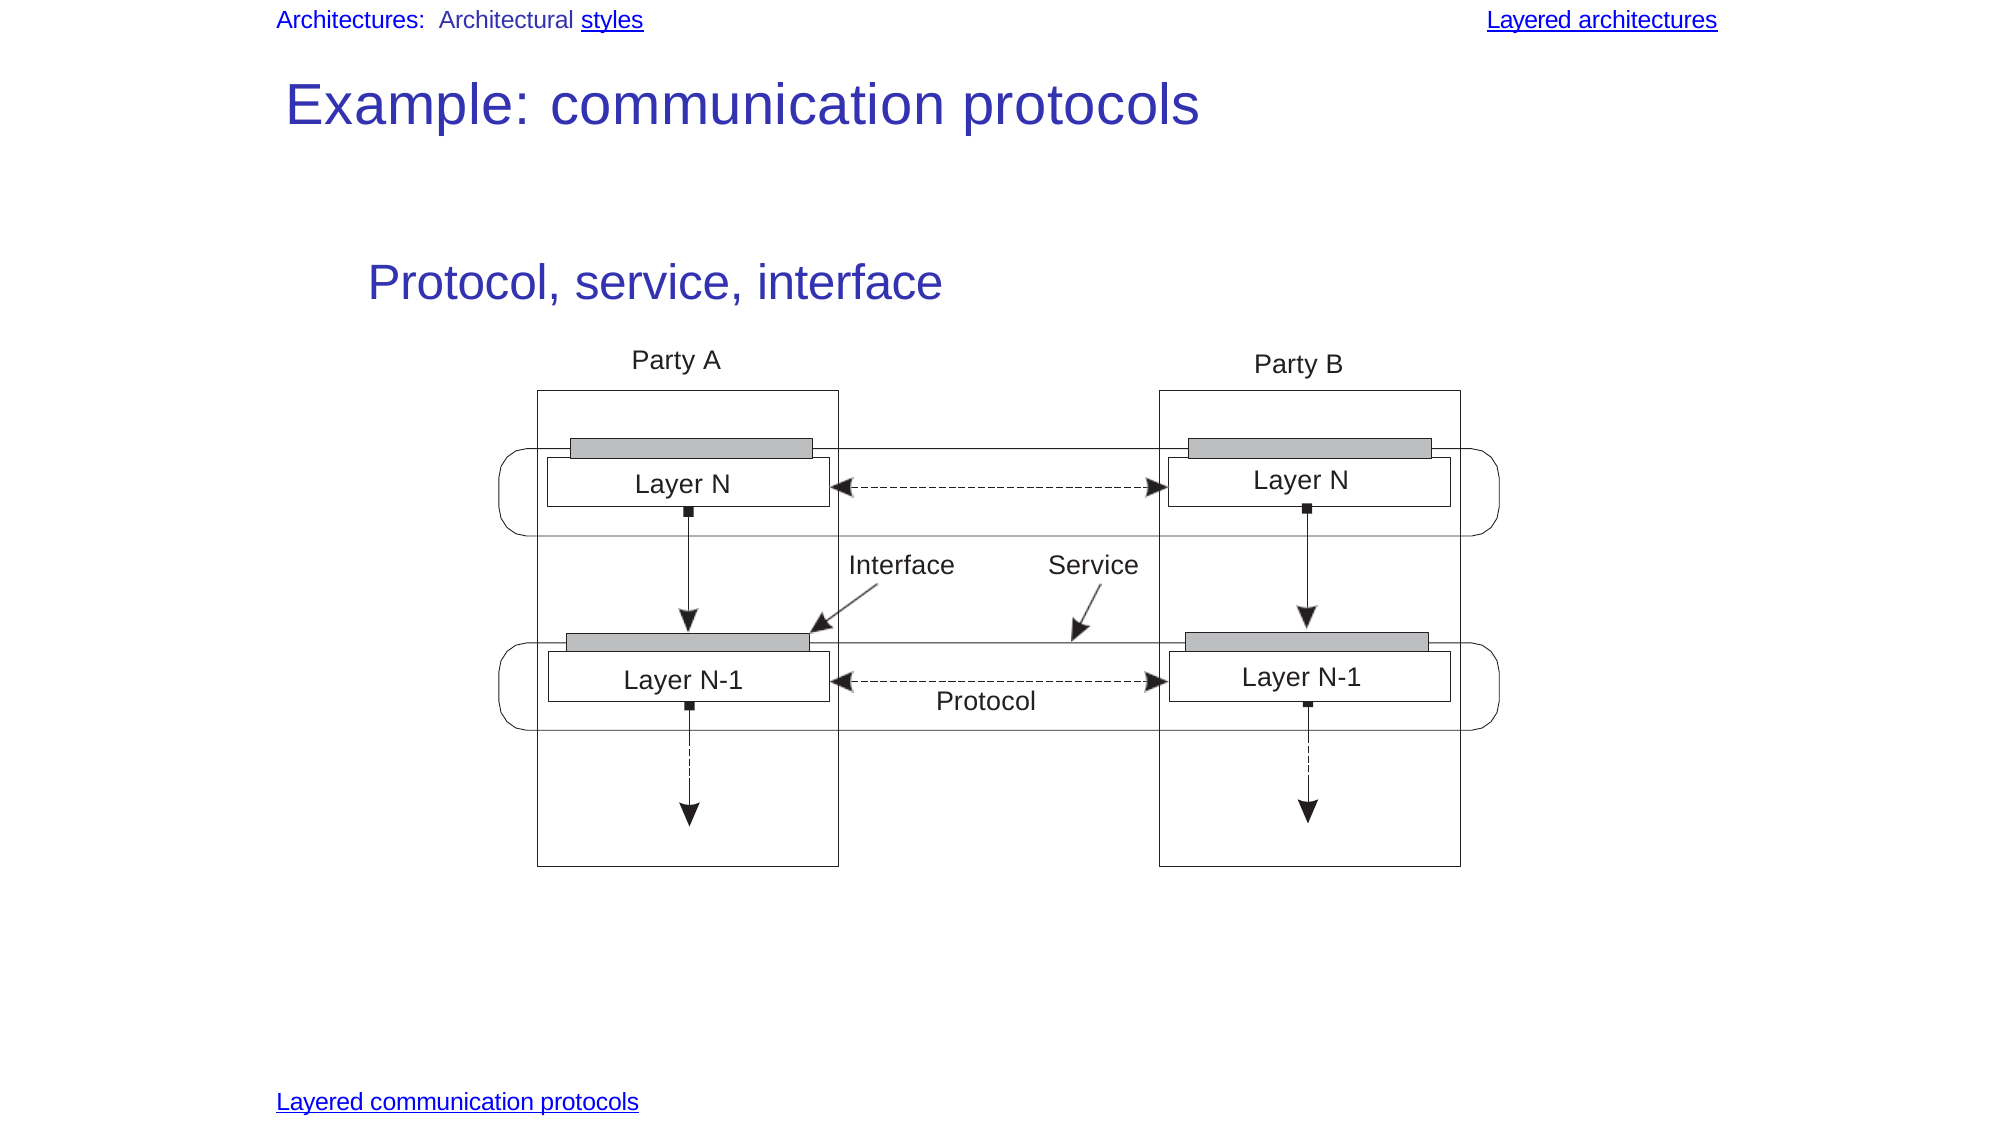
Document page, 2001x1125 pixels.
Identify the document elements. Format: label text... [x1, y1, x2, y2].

text_box Example: communication protocols [281, 61, 1212, 137]
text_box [1466, 437, 1501, 827]
text_box Party B [1250, 342, 1349, 380]
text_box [547, 650, 1452, 703]
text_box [497, 437, 531, 827]
text_box Architectures: Architectural styles [272, 0, 652, 34]
text_box Layered communication protocols [272, 1082, 649, 1116]
text_box Layered architectures [1482, 0, 1728, 34]
text_box Protocol, service, interface Party A [363, 246, 953, 375]
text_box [536, 389, 1462, 868]
